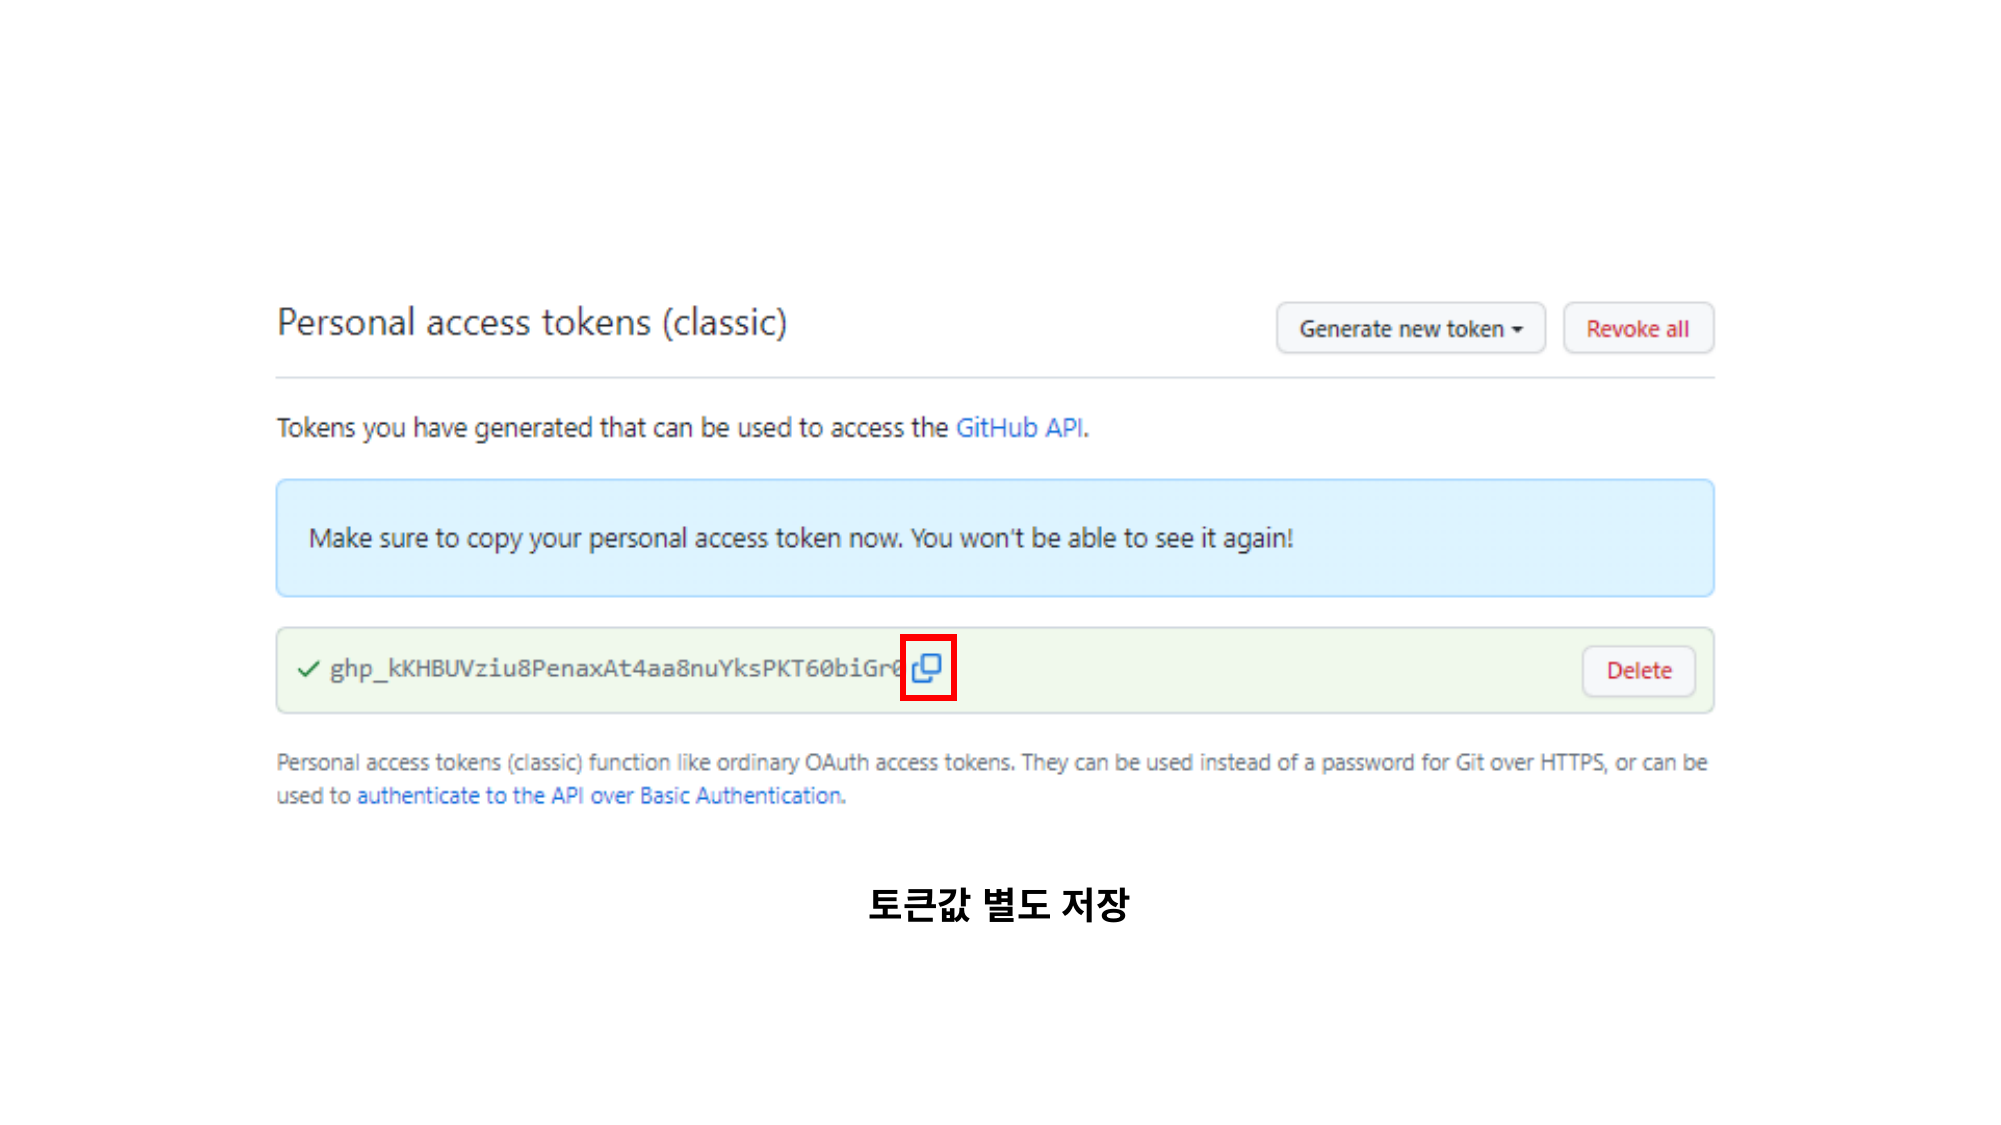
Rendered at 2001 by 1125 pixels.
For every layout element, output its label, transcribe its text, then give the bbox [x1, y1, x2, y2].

picture [247, 250, 1753, 875]
text_box 토큰값 별도 저장 [499, 875, 1501, 935]
